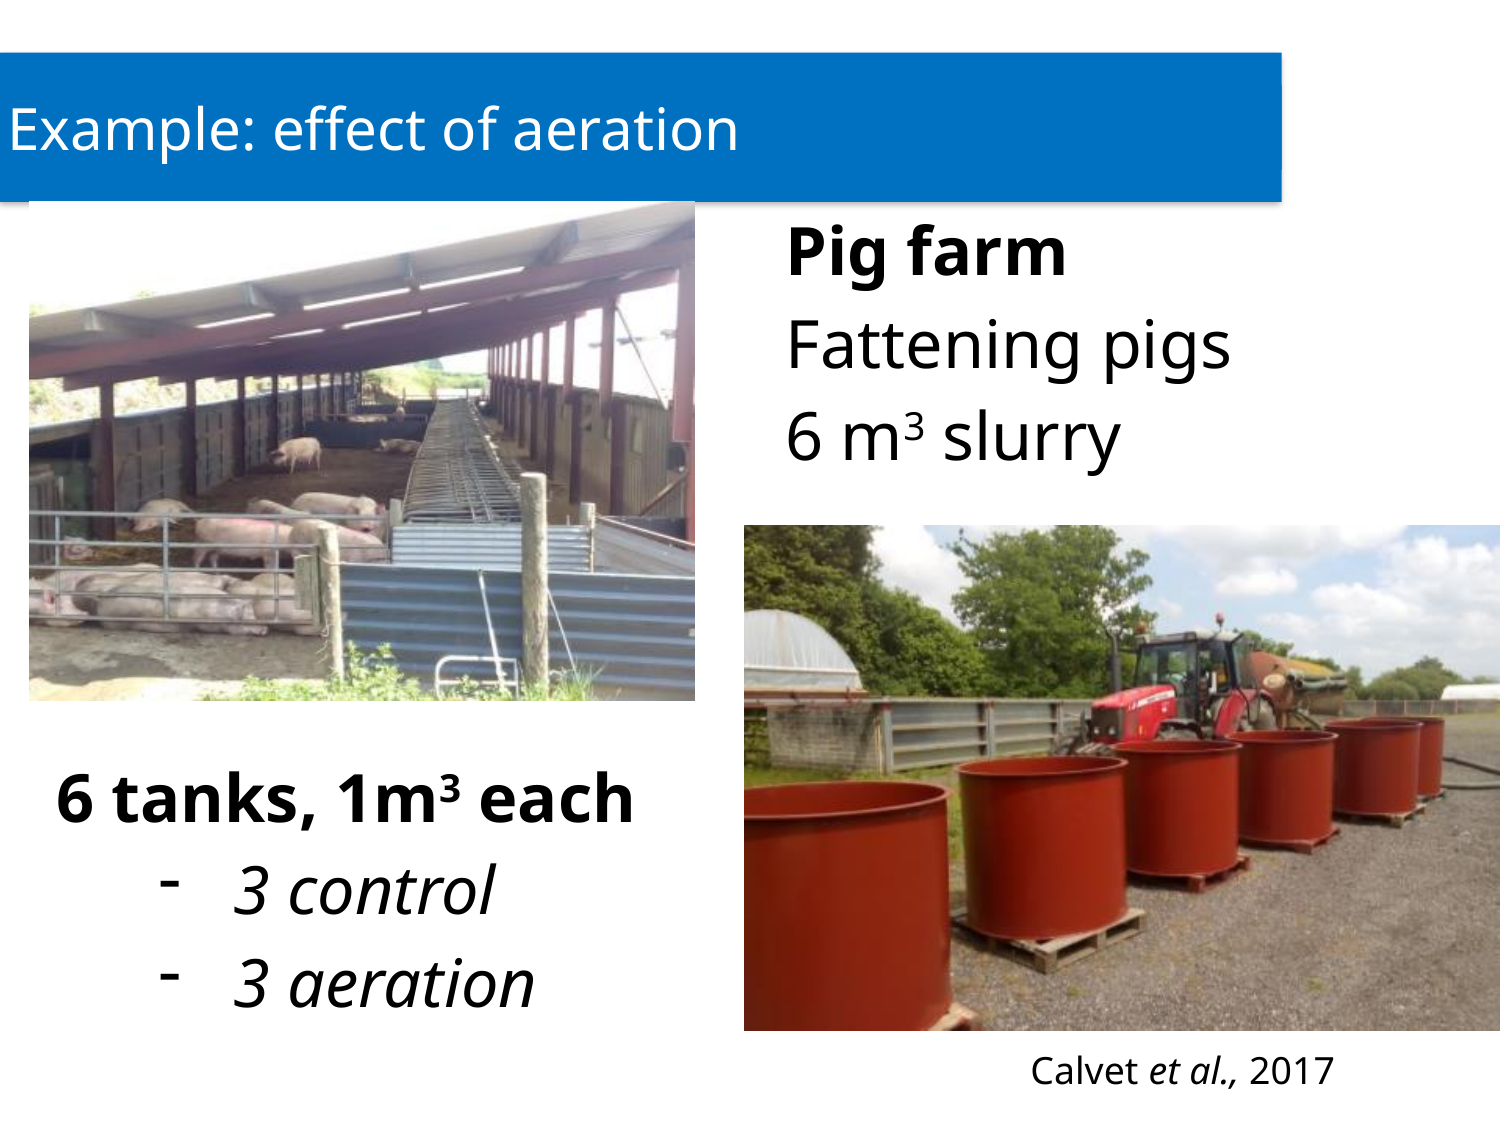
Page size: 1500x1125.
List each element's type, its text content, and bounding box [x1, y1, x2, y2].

picture [743, 525, 1500, 1032]
picture [29, 201, 695, 702]
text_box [0, 52, 1282, 203]
text_box 6 tanks, 1m3 each 3 control 3 aeration [41, 748, 739, 1028]
text_box Calvet et al., 2017 [1015, 1039, 1456, 1100]
text_box Pig farm Fattening pigs 6 m3 slurry [770, 201, 1474, 482]
